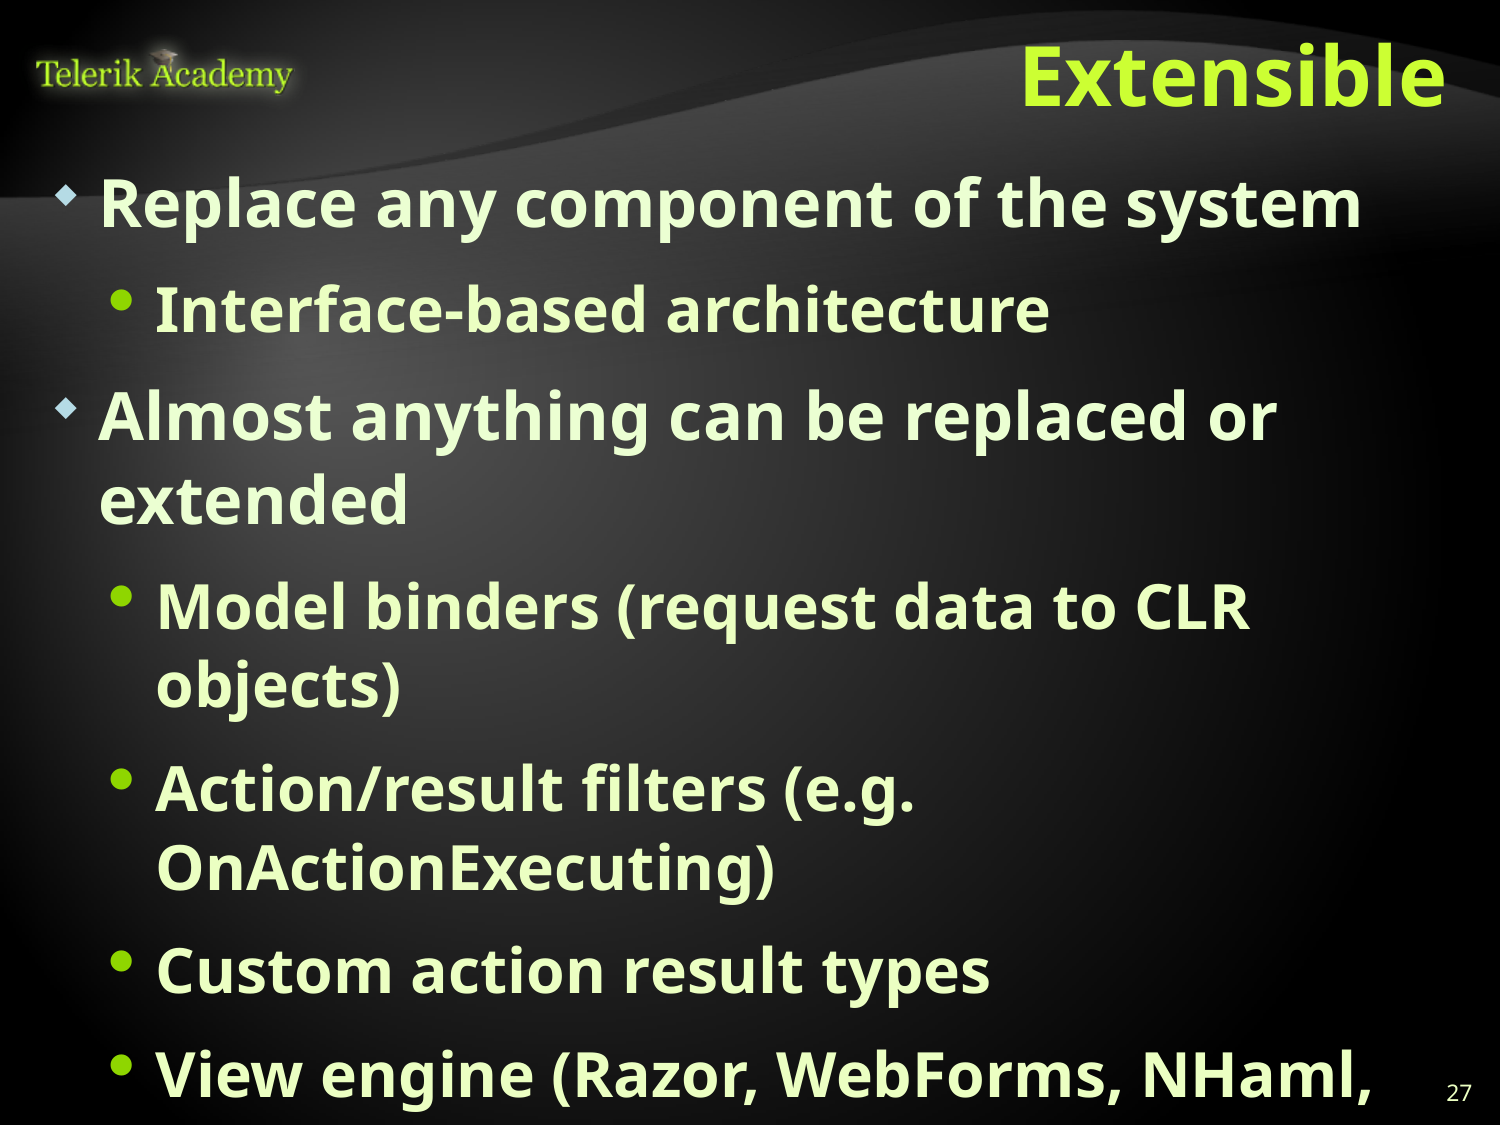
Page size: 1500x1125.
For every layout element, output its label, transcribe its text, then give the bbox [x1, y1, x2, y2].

title Extensible [300, 12, 1463, 149]
picture [0, 0, 1500, 1125]
slide_number 27 [1412, 1074, 1488, 1113]
list Replace any component of the system Interface-based architecture Almost anything can be replaced or extended Model binders (request data to CLR objects) Action/result filters (e.g. OnActionExecuting) Custom action result types View engine (Razor, WebForms, NHaml, Spark) View helpers (HTML, AJAX, URL, etc.) Custom data providers (ADO.NET), etc. [37, 149, 1463, 1100]
